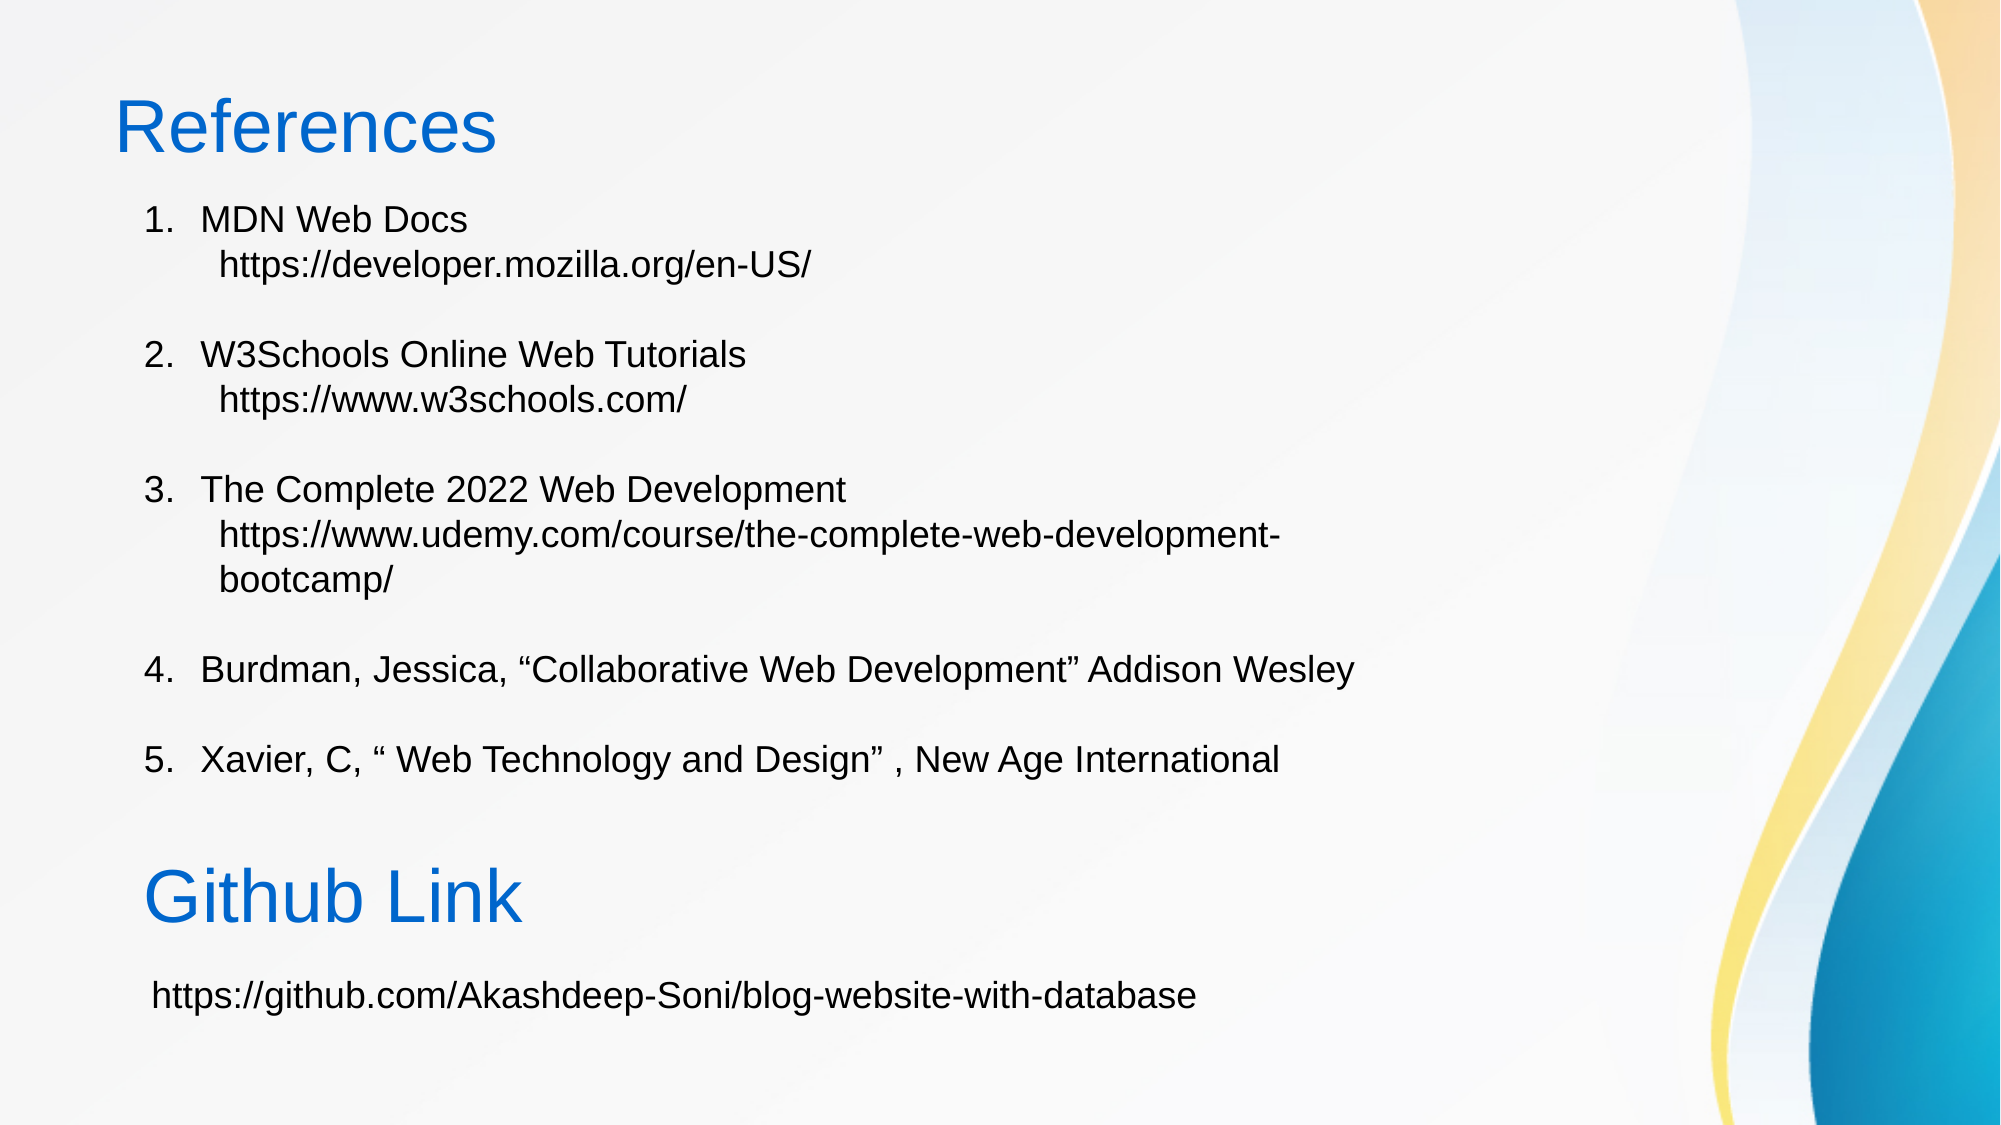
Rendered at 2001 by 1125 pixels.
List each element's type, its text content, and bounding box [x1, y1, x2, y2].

text_box MDN Web Docs https://developer.mozilla.org/en-US/ W3Schools Online Web Tutorials https://www.w3schools.com/ The Complete 2022 Web Development https://www.udemy.com/course/the-complete-web-development-bootcamp/ Burdman, Jessica, “Collaborative Web Development” Addison Wesley Xavier, C, “ Web Technology and Design” , New Age International [129, 187, 1425, 788]
picture [0, 0, 2001, 1125]
text_box Github Link [129, 839, 1375, 945]
title References [99, 74, 1901, 171]
text_box https://github.com/Akashdeep-Soni/blog-website-with-database [136, 964, 1425, 1024]
